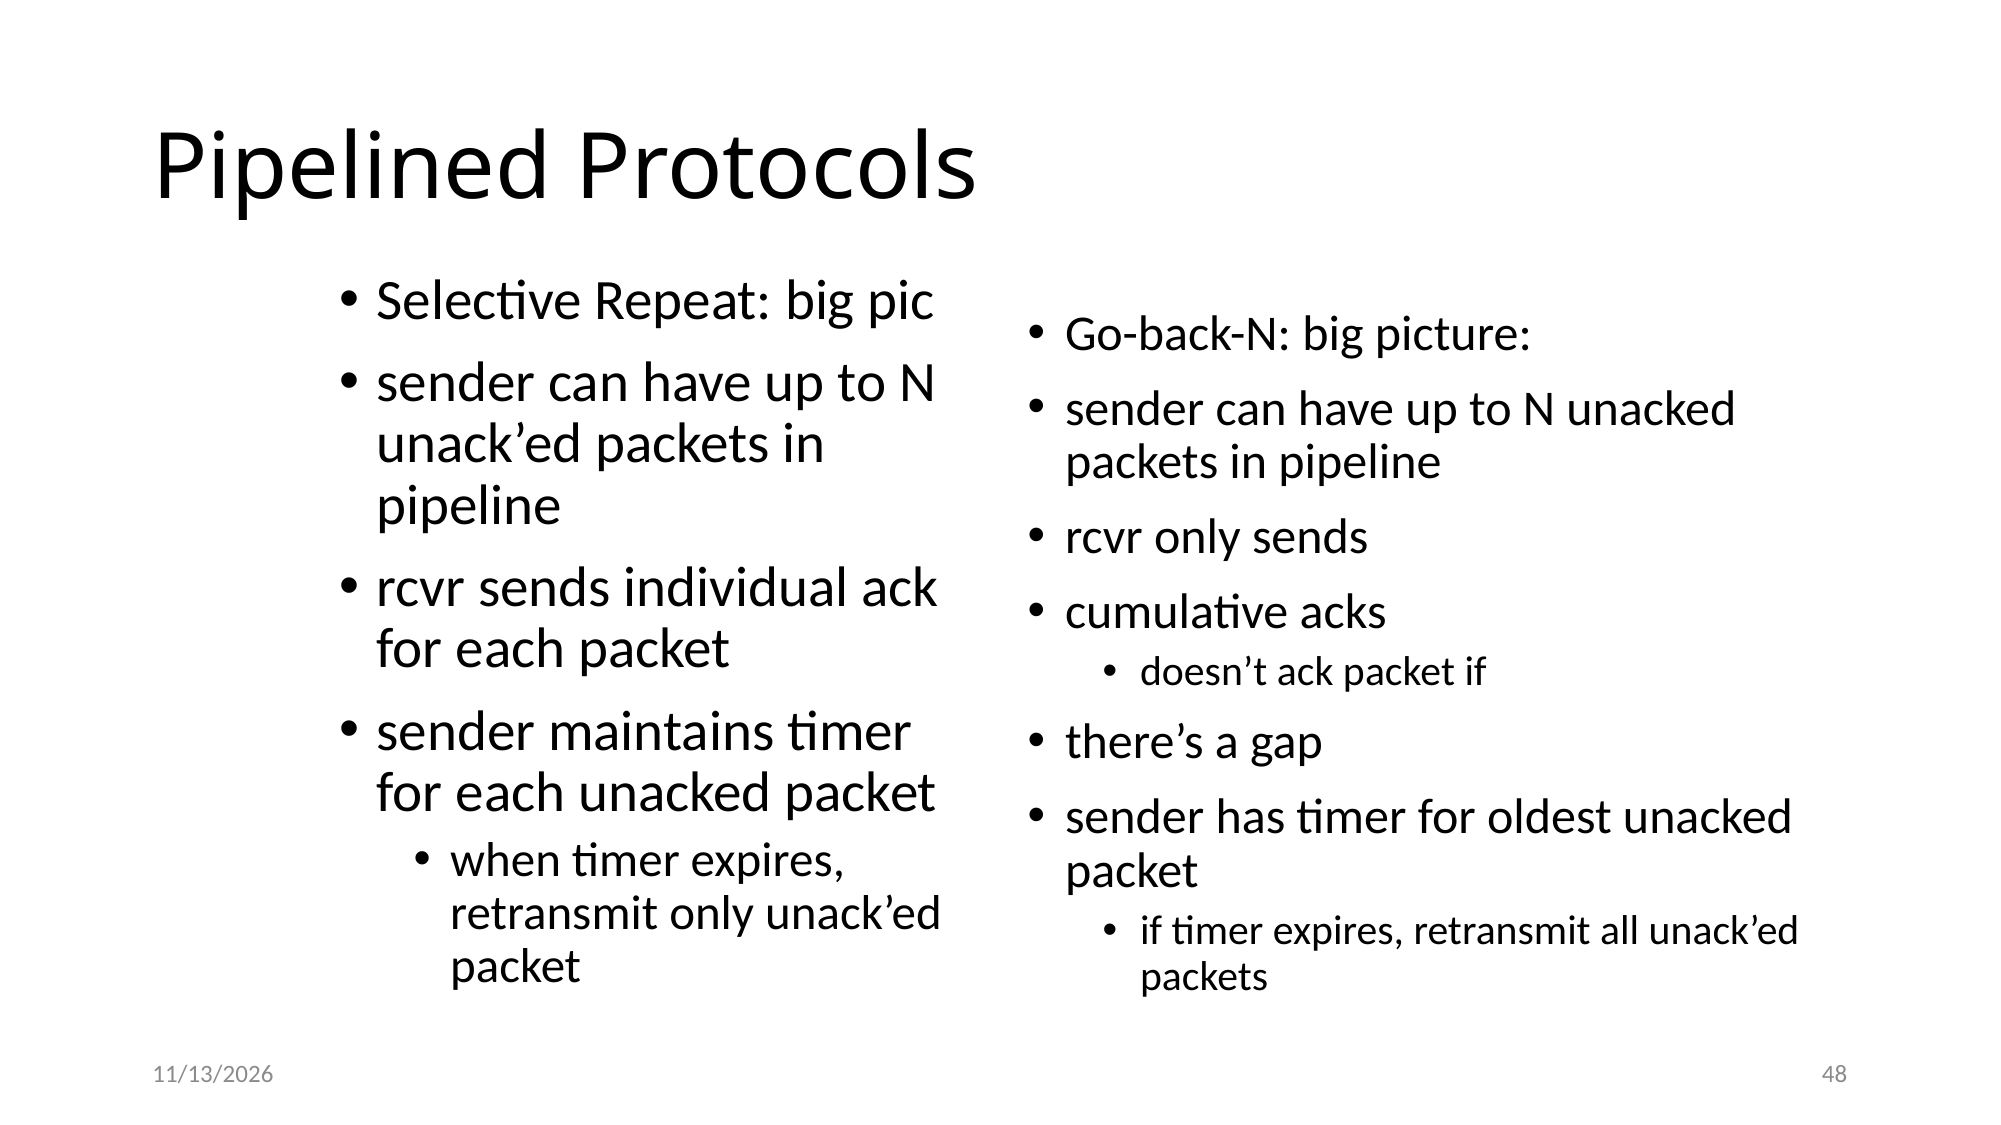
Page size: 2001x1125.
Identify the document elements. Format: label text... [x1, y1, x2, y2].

list Selective Repeat: big pic sender can have up to N unack’ed packets in pipeline rcvr sends individual ack for each packet sender maintains timer for each unacked packet when timer expires, retransmit only unack’ed packet [324, 262, 988, 1005]
slide_number 48 [1412, 1042, 1863, 1103]
title Pipelined Protocols [137, 59, 1863, 278]
list Go-back-N: big picture: sender can have up to N unacked packets in pipeline rcvr only sends cumulative acks doesn’t ack packet if there’s a gap sender has timer for oldest unacked packet if timer expires, retransmit all unack’ed packets [1012, 299, 1863, 1014]
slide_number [137, 1042, 588, 1103]
